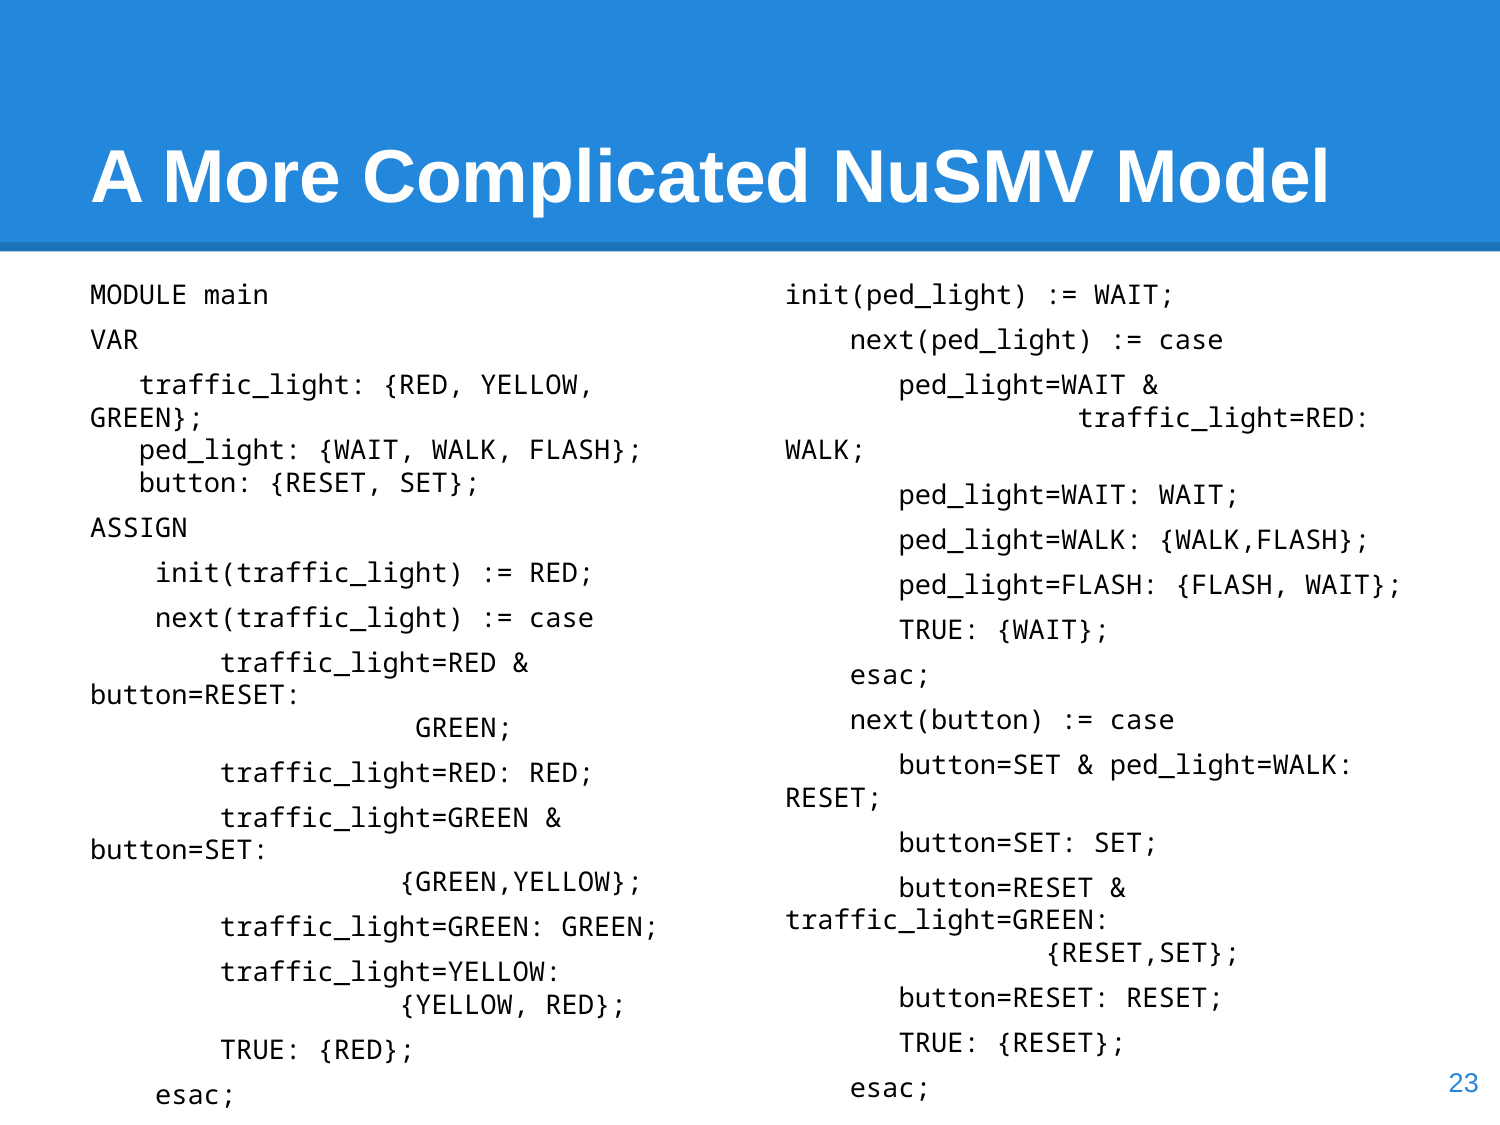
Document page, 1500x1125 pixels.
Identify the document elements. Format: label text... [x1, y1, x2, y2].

list MODULE main VAR traffic_light: {RED, YELLOW, GREEN}; ped_light: {WAIT, WALK, FLASH}; button: {RESET, SET}; ASSIGN init(traffic_light) := RED; next(traffic_light) := case traffic_light=RED & button=RESET: GREEN; traffic_light=RED: RED; traffic_light=GREEN & button=SET: {GREEN,YELLOW}; traffic_light=GREEN: GREEN; traffic_light=YELLOW: {YELLOW, RED}; TRUE: {RED}; esac; [75, 262, 731, 1078]
slide_number ‹#› [1403, 1038, 1494, 1125]
title A More Complicated NuSMV Model [75, 45, 1425, 233]
list init(ped_light) := WAIT; next(ped_light) := case ped_light=WAIT & traffic_light=RED: WALK; ped_light=WAIT: WAIT; ped_light=WALK: {WALK,FLASH}; ped_light=FLASH: {FLASH, WAIT}; TRUE: {WAIT}; esac; next(button) := case button=SET & ped_light=WALK: RESET; button=SET: SET; button=RESET & traffic_light=GREEN: {RESET,SET}; button=RESET: RESET; TRUE: {RESET}; esac; [769, 262, 1425, 1078]
